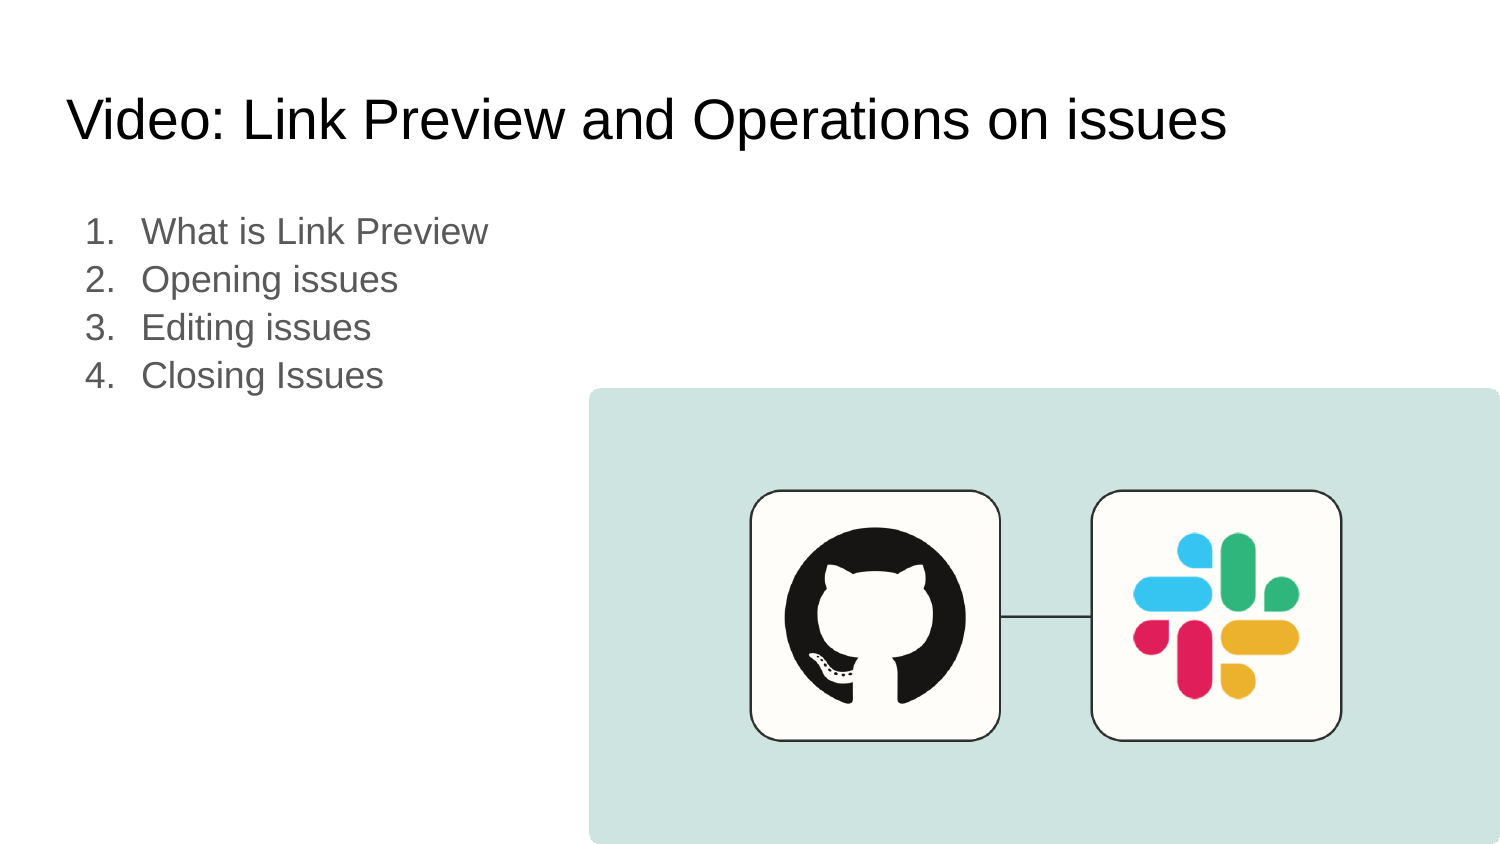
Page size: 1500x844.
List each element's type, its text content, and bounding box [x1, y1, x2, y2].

title Video: Link Preview and Operations on issues [51, 72, 1449, 167]
list What is Link Preview Opening issues Editing issues Closing Issues [51, 189, 1449, 750]
picture [589, 388, 1500, 844]
